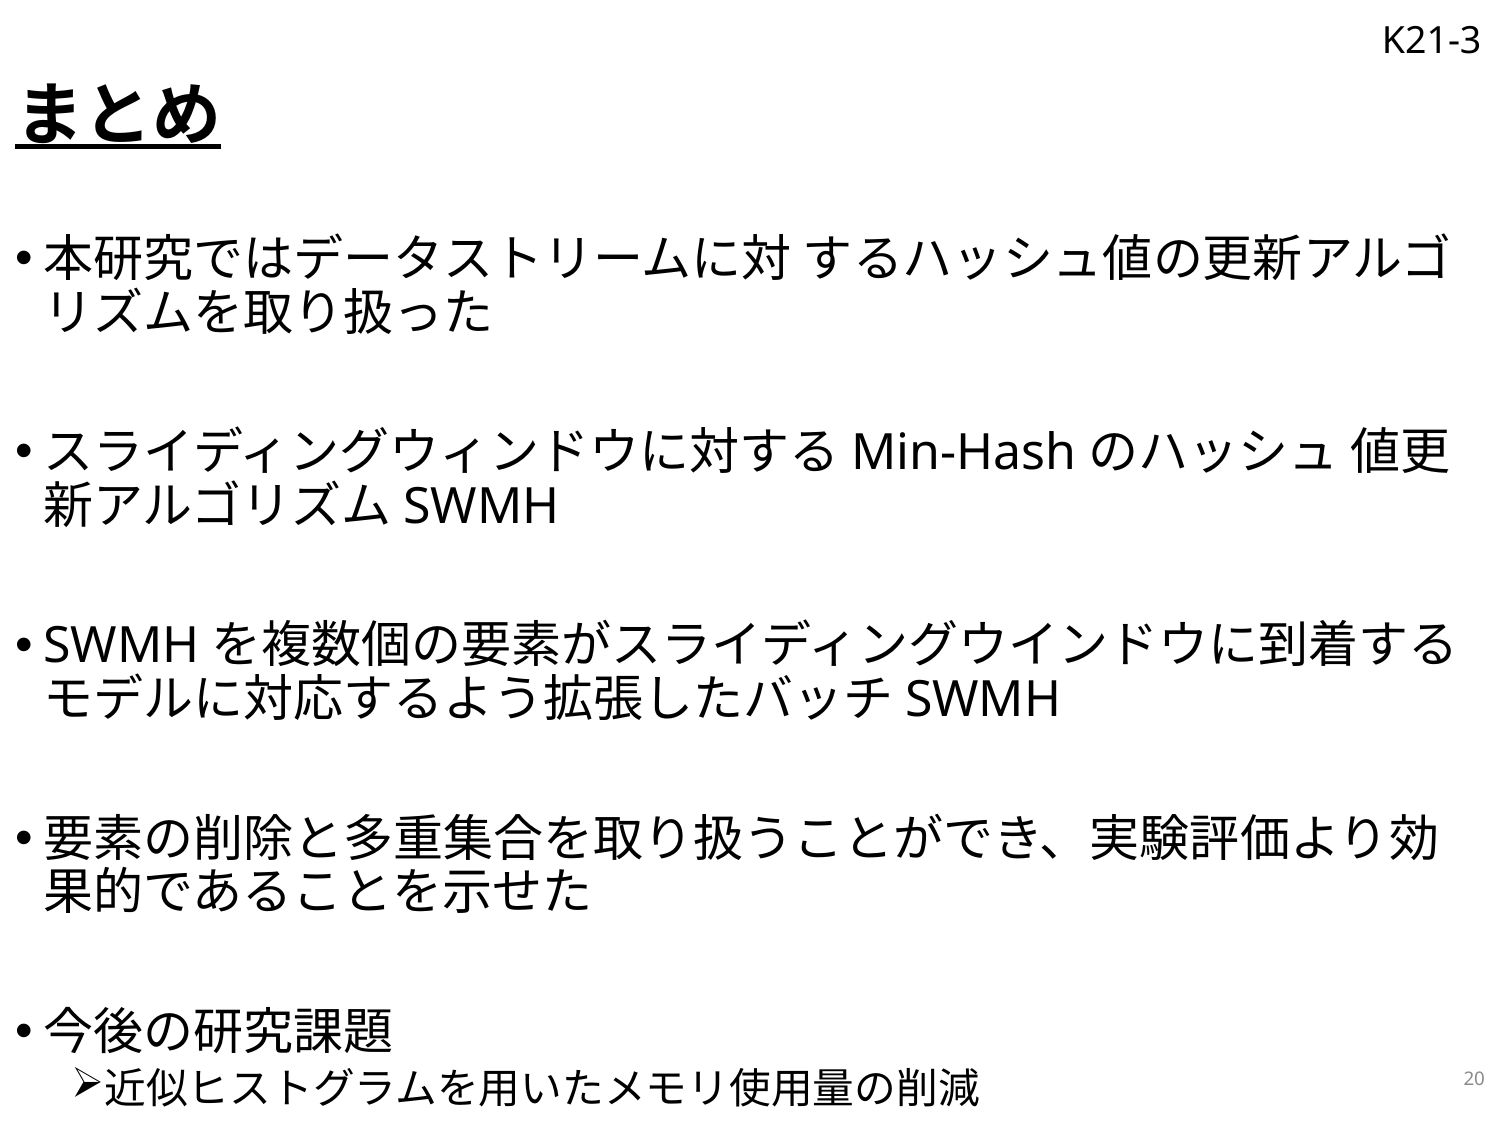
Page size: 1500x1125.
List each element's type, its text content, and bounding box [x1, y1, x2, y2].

list 本研究ではデータストリームに対 するハッシュ値の更新アルゴリズムを取り扱った スライディングウィンドウに対するMin-Hashのハッシュ 値更新アルゴリズムSWMH SWMHを複数個の要素がスライディングウインドウに到着するモデルに対応するよう拡張したバッチSWMH 要素の削除と多重集合を取り扱うことができ、実験評価より効果的であることを示せた 今後の研究課題 近似ヒストグラムを用いたメモリ使用量の削減 [0, 225, 1500, 1125]
slide_number 20 [1162, 1049, 1500, 1110]
title まとめ [0, 8, 1500, 225]
